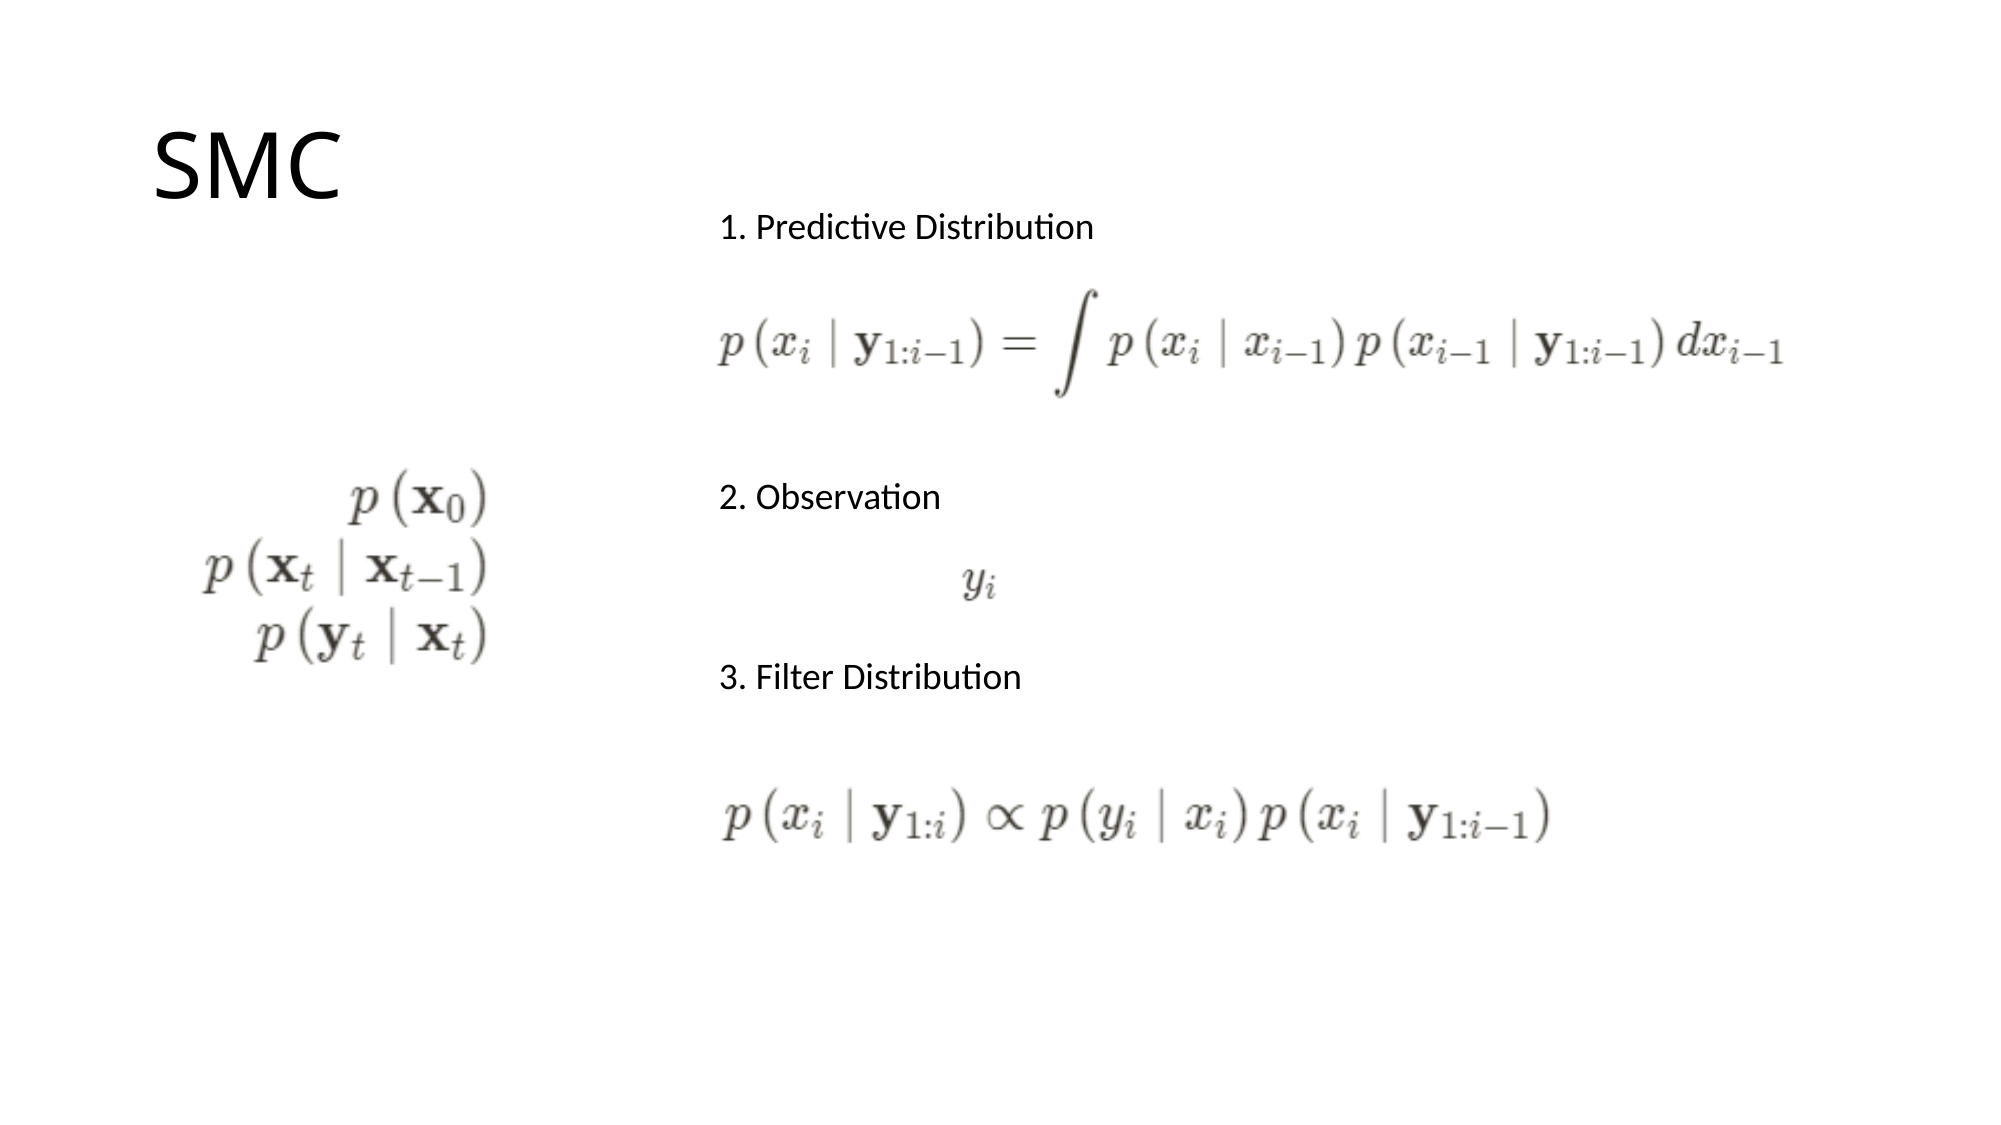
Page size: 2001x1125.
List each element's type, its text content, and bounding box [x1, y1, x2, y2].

text_box 1. Predictive Distribution 2. Observation 3. Filter Distribution [704, 194, 1569, 267]
picture [903, 518, 1059, 642]
title SMC [137, 59, 1863, 278]
picture [53, 267, 1846, 868]
text_box 1. Predictive Distribution 2. Observation 3. Filter Distribution [704, 431, 1569, 705]
